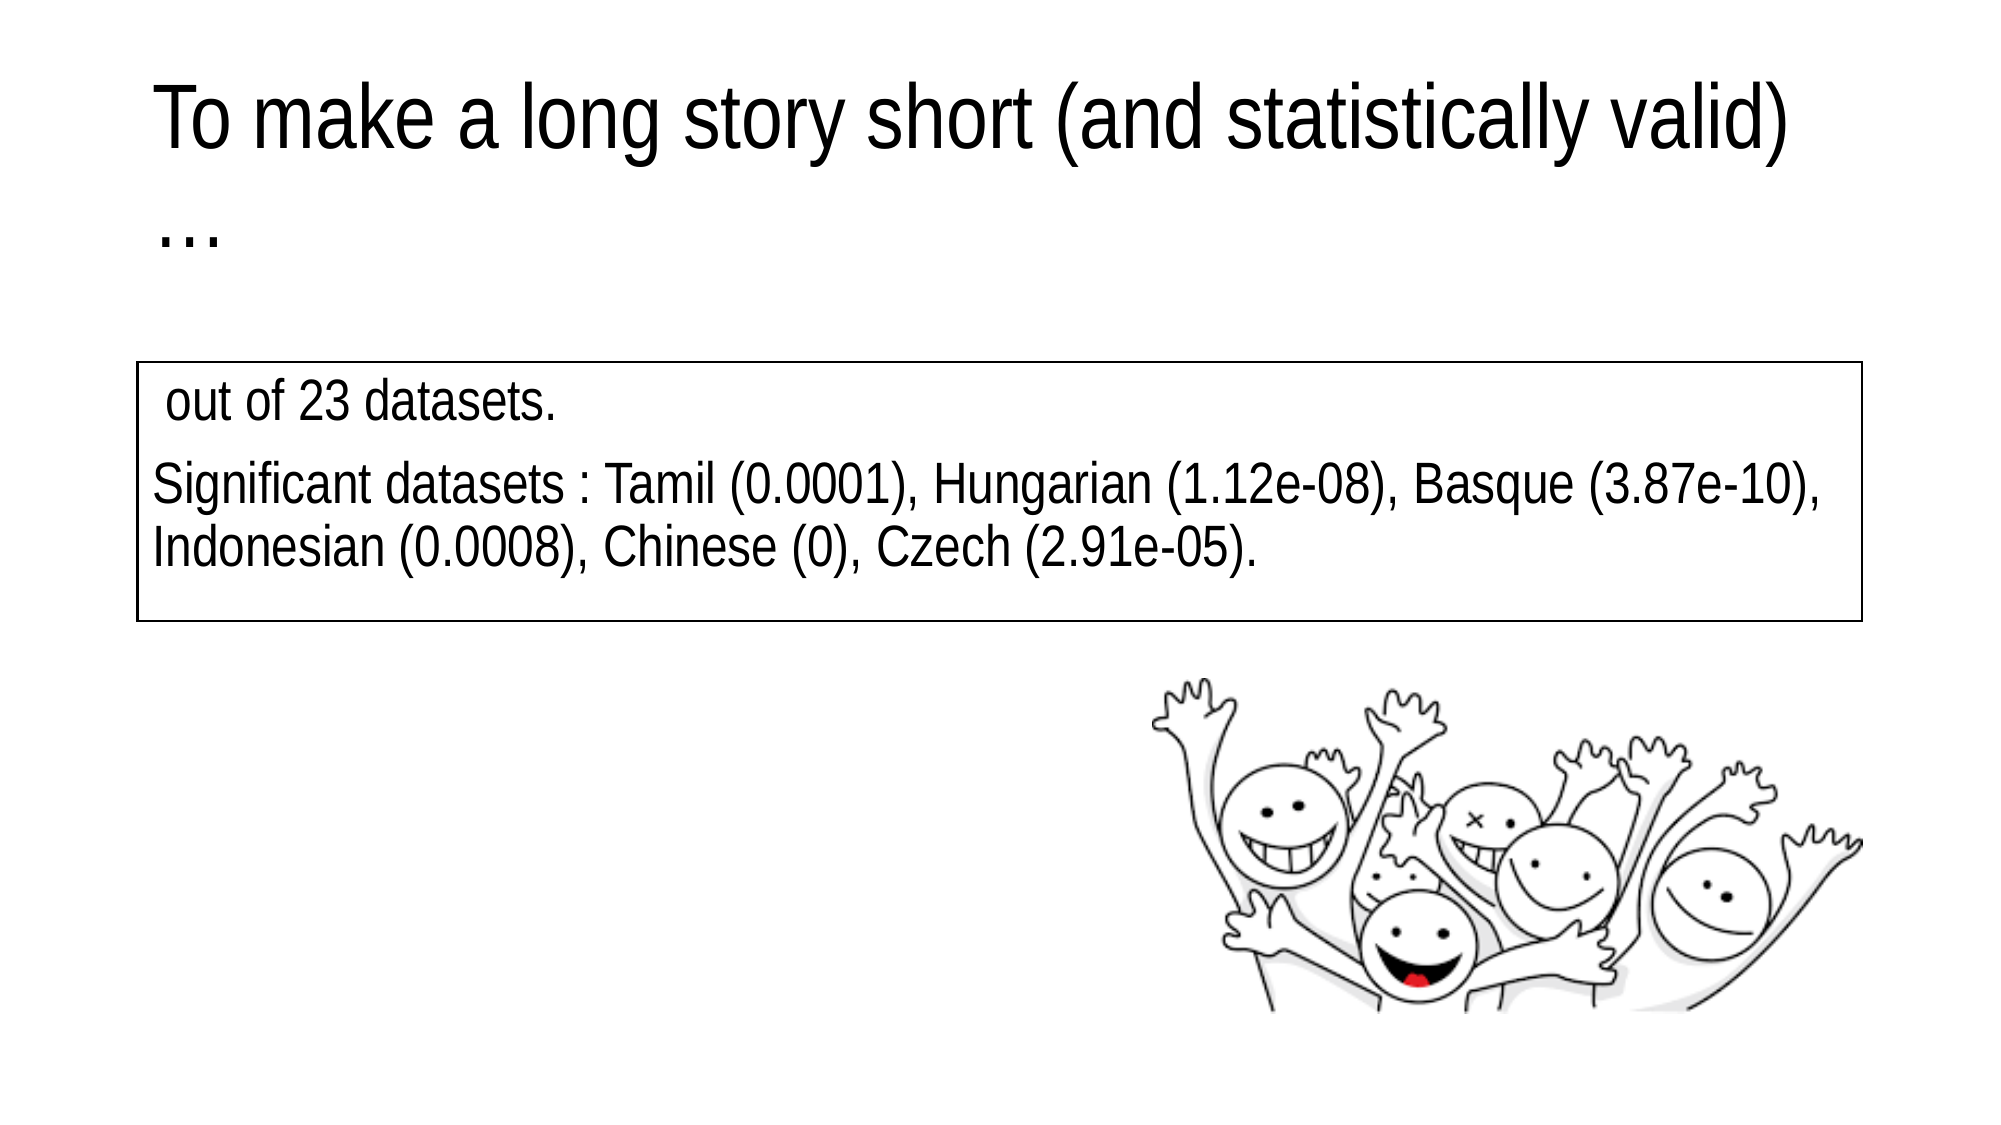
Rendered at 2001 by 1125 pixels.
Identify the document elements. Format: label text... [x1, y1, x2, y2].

picture [1152, 678, 1863, 1014]
title To make a long story short (and statistically valid)… [137, 59, 1863, 278]
